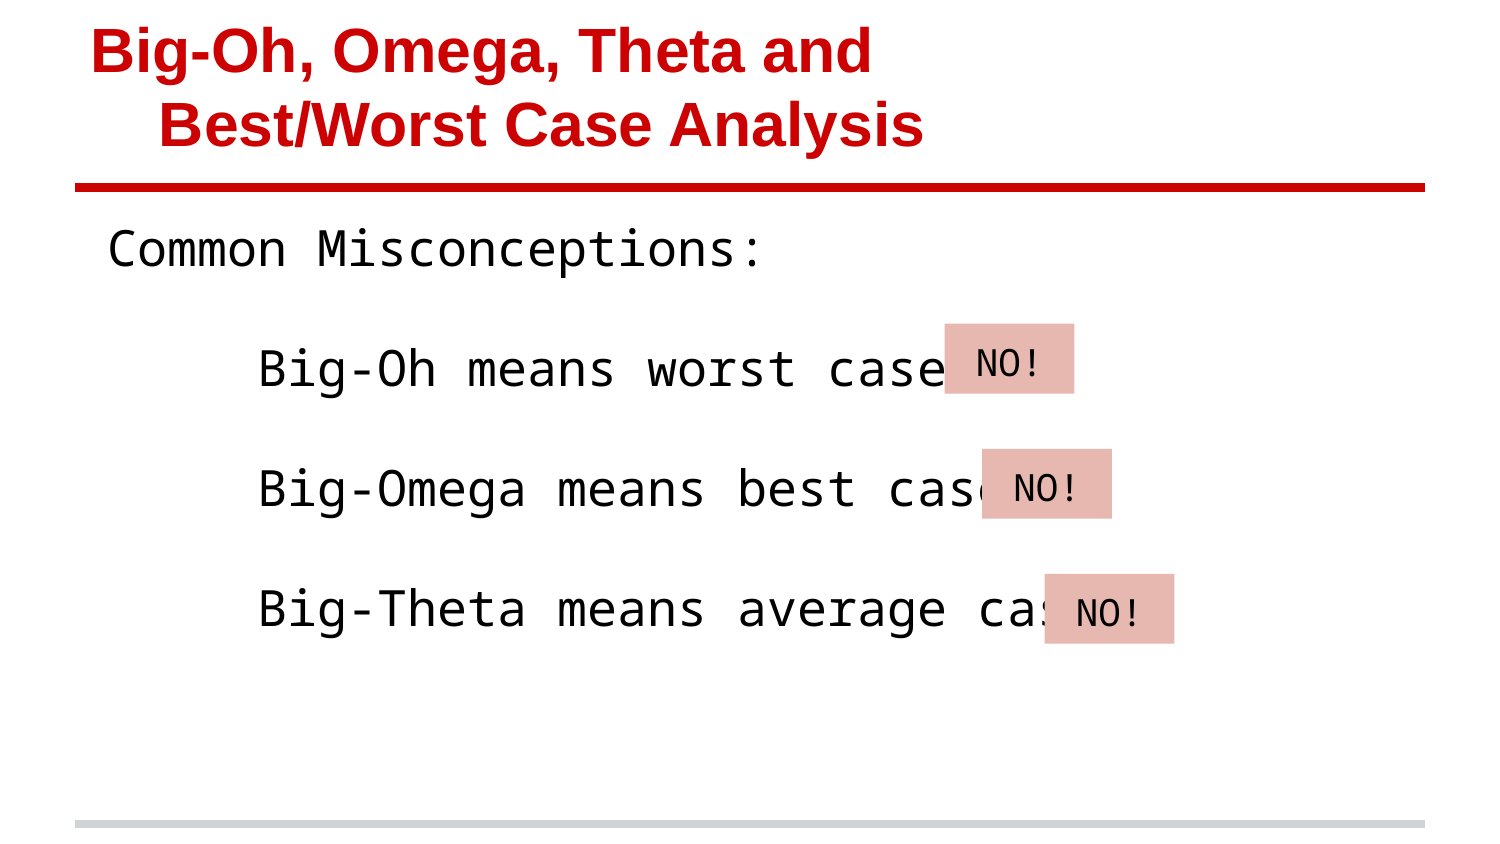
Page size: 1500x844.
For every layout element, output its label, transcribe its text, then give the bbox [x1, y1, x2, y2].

text_box Common Misconceptions: Big-Oh means worst case Big-Omega means best case Big-Theta means average case [92, 201, 1309, 668]
text_box NO! [982, 448, 1112, 519]
title Big-Oh, Omega, Theta and Best/Worst Case Analysis [75, 33, 1425, 175]
text_box NO! [944, 323, 1075, 394]
text_box NO! [1044, 573, 1175, 644]
